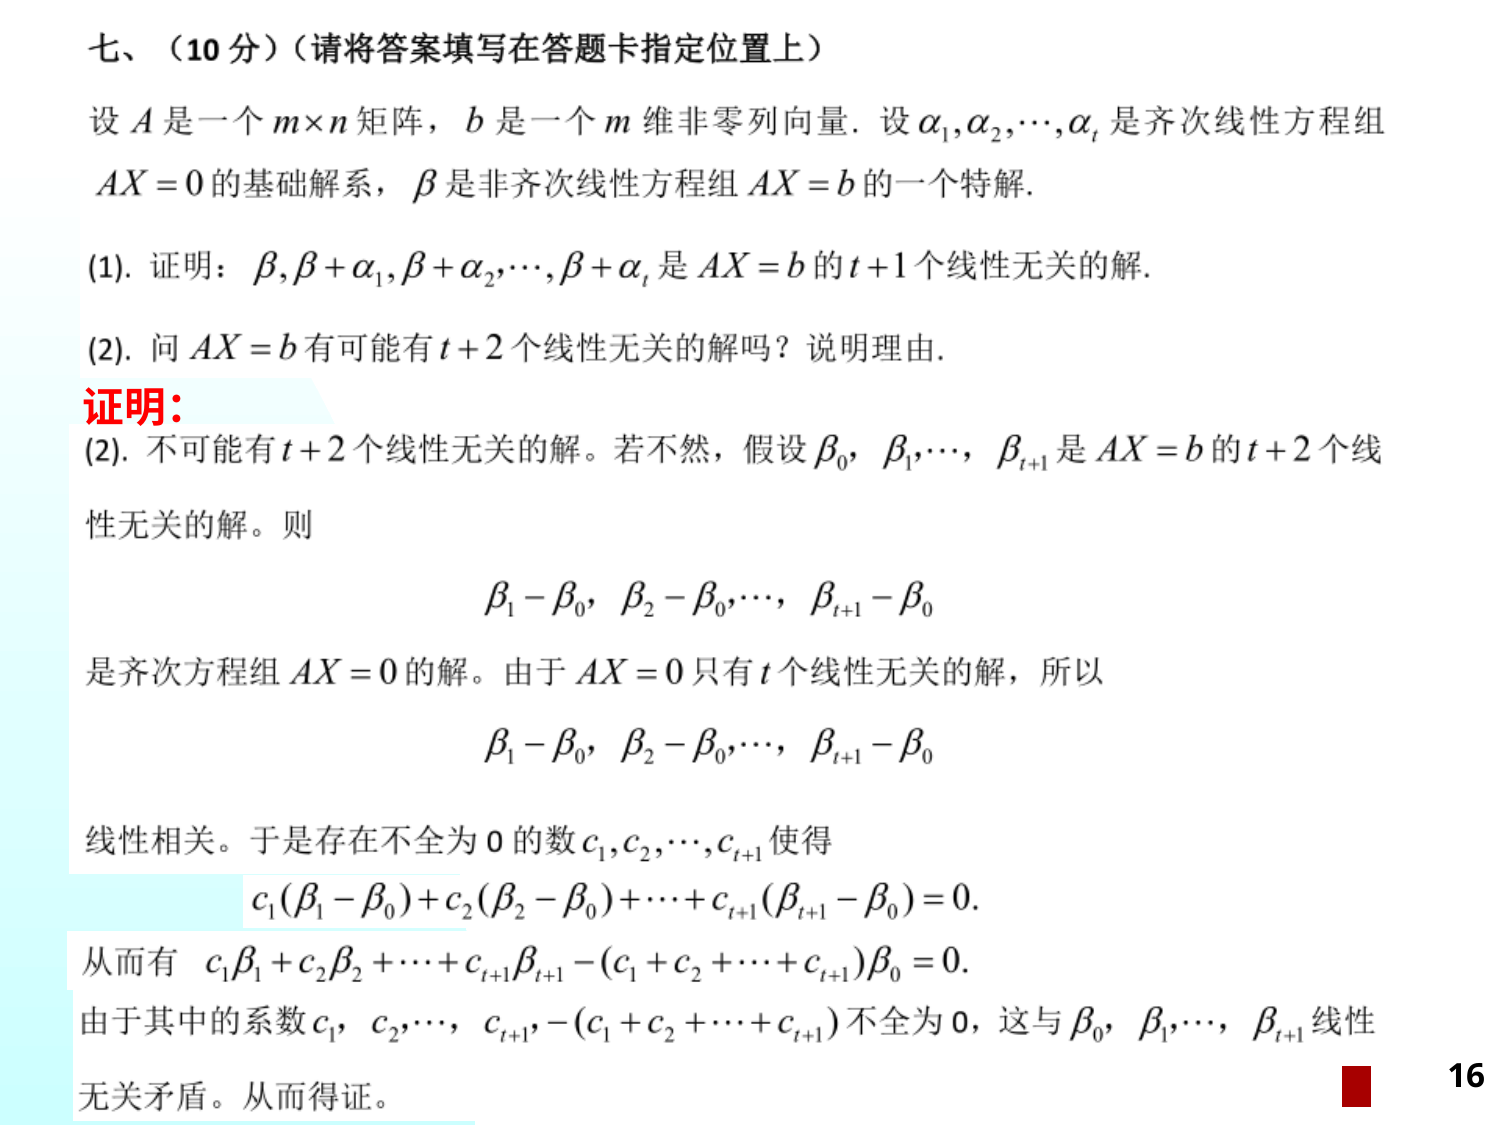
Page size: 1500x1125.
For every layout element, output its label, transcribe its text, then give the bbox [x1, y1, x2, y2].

picture [66, 931, 1377, 1122]
picture [68, 424, 1387, 874]
picture [243, 875, 993, 928]
picture [79, 15, 831, 81]
text_box 证明： [67, 372, 223, 424]
picture [79, 90, 1390, 379]
